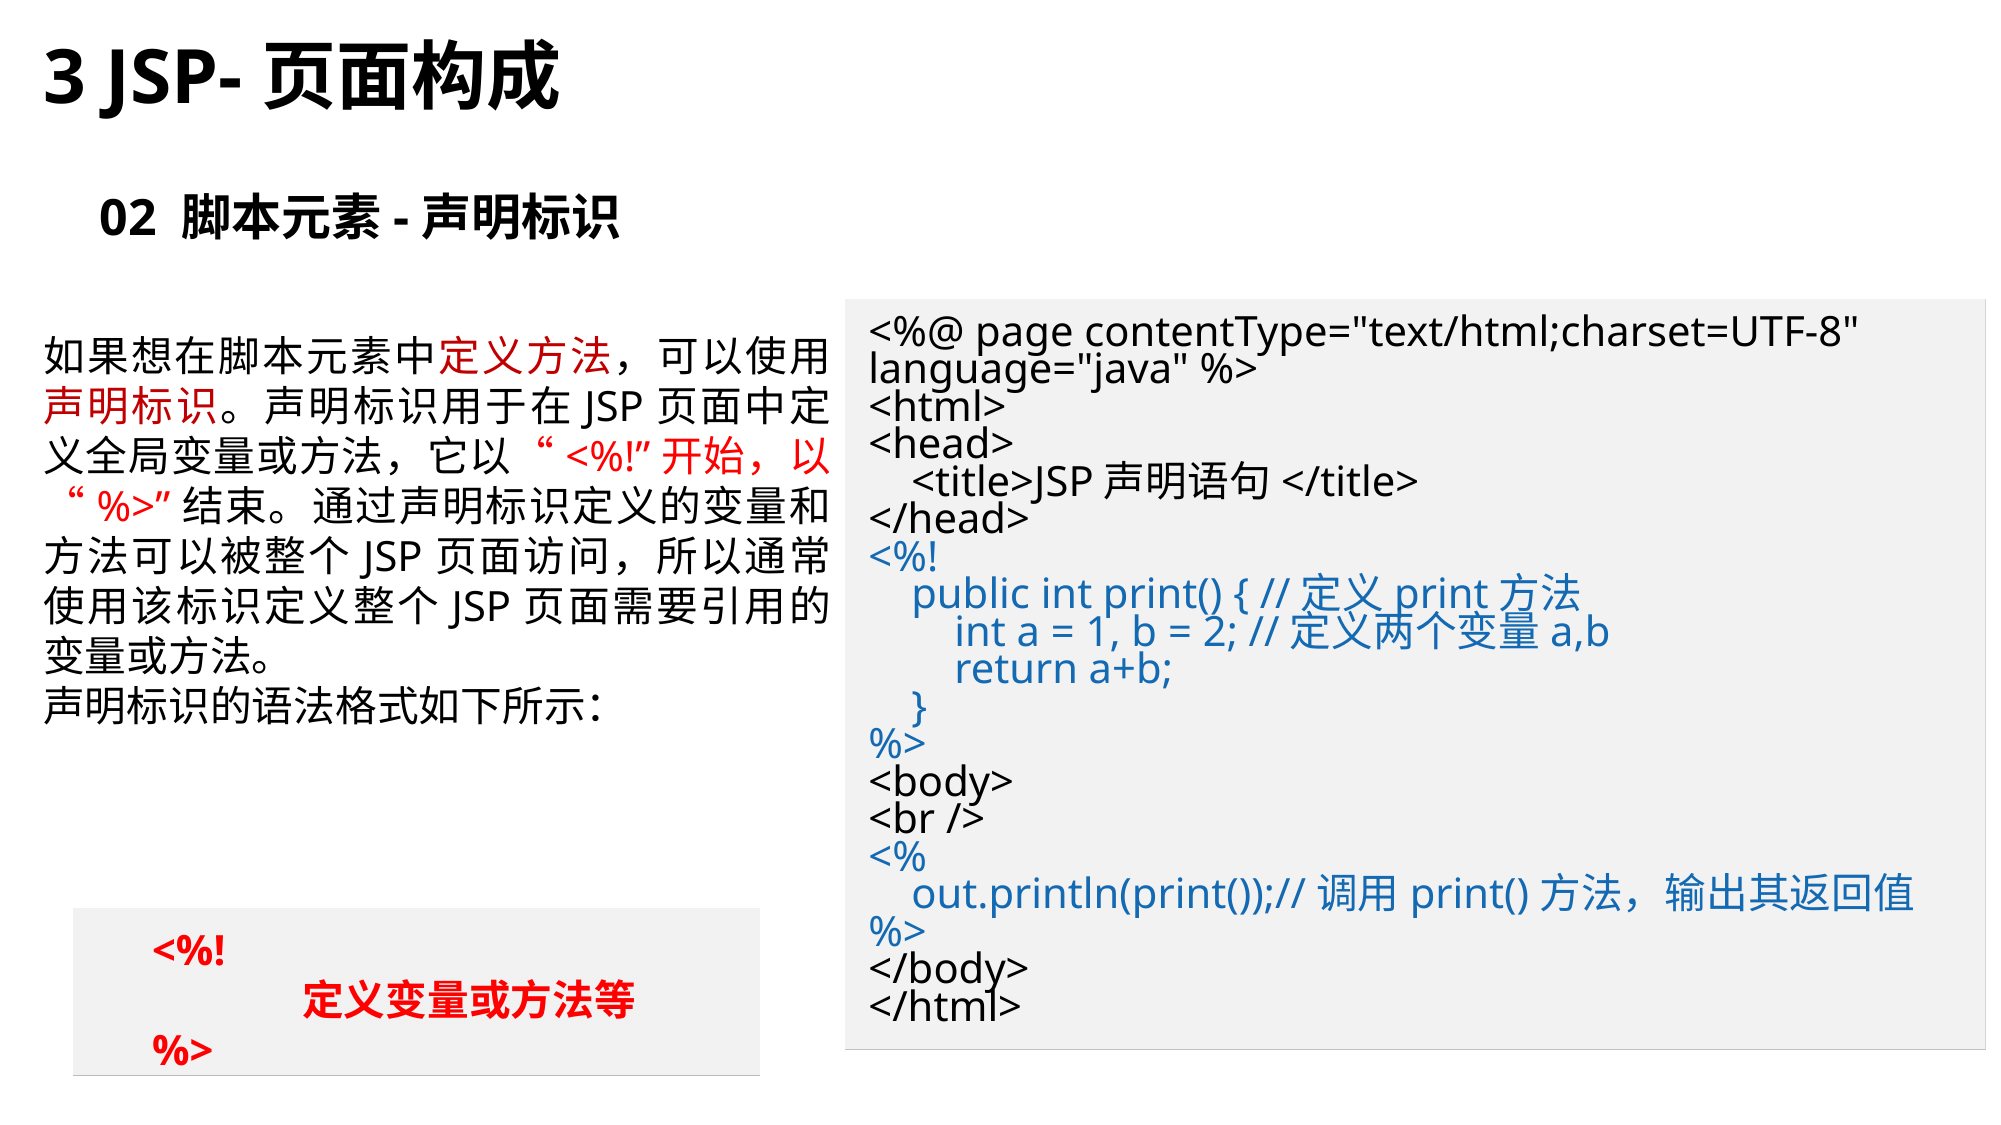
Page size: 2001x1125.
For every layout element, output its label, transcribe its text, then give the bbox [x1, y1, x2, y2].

text_box 3 JSP-页面构成 [28, 5, 800, 154]
text_box <%! 定义变量或方法等 %> [137, 1076, 681, 1082]
text_box 如果想在脚本元素中定义方法，可以使用声明标识。声明标识用于在JSP页面中定义全局变量或方法，它以“<%!”开始，以“%>”结束。通过声明标识定义的变量和方法可以被整个JSP页面访问，所以通常使用该标识定义整个JSP页面需要引用的变量或方法。 声明标识的语法格式如下所示： [28, 321, 845, 851]
text_box 02 脚本元素-声明标识 [85, 178, 637, 254]
picture [73, 908, 761, 1076]
picture [845, 299, 1988, 1052]
